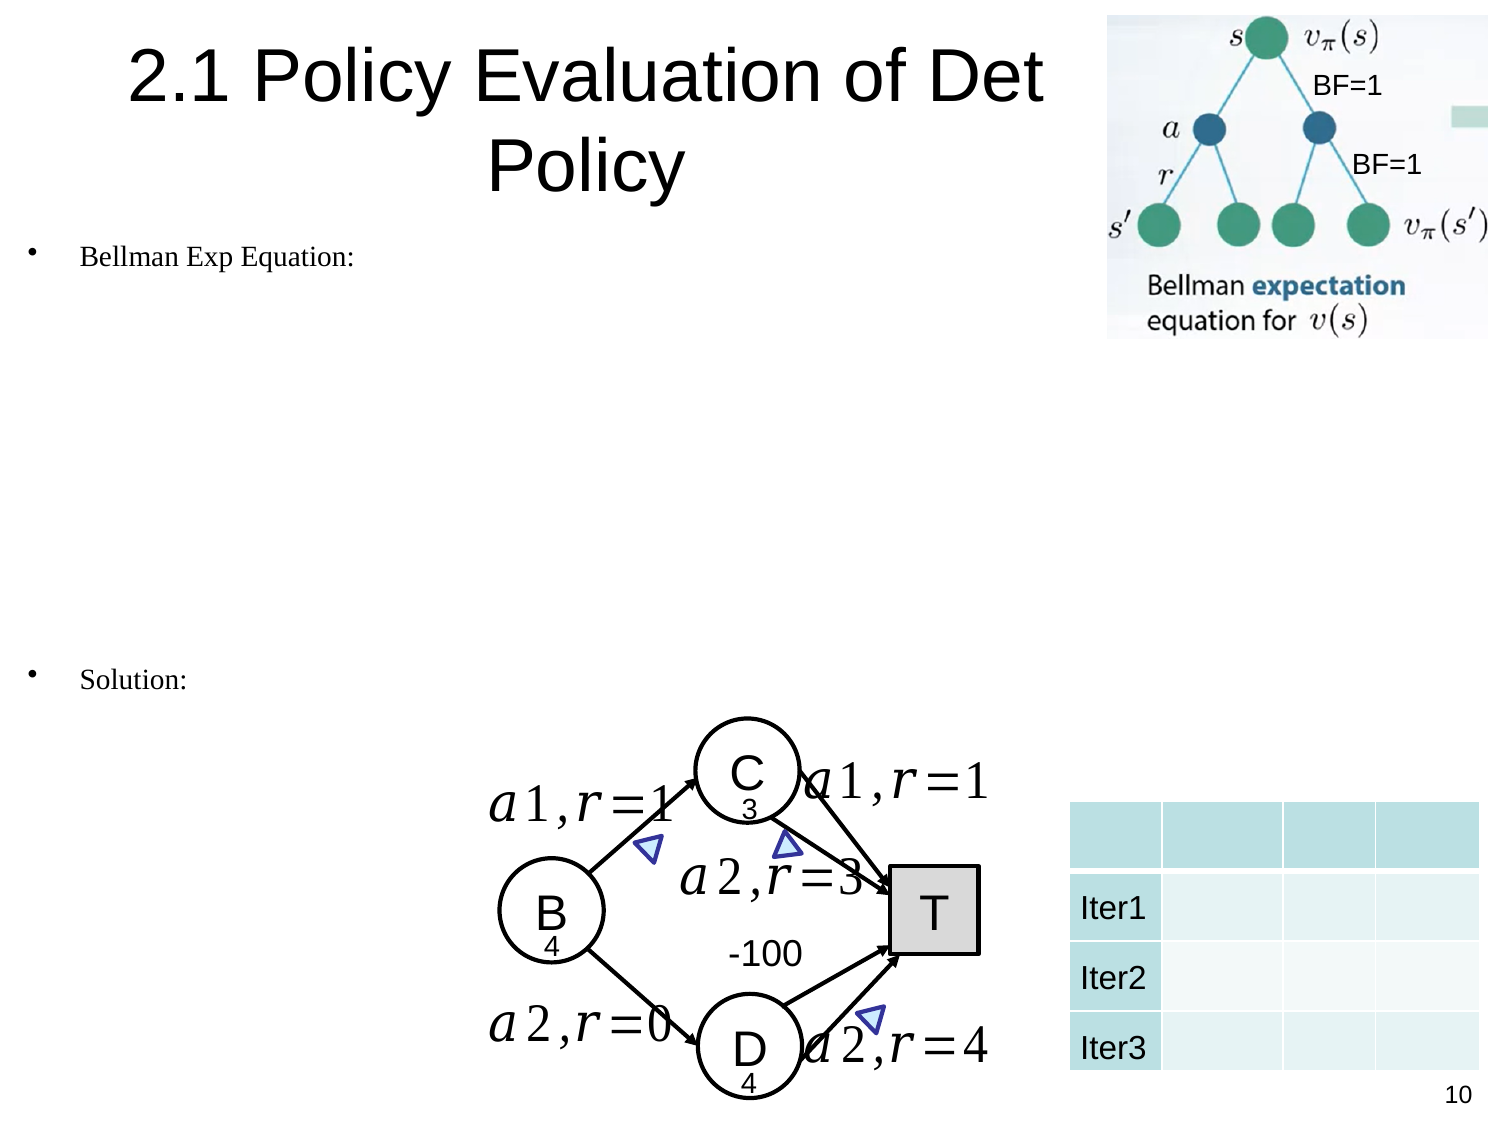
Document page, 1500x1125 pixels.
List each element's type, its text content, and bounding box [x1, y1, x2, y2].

title 2.1 Policy Evaluation of Det Policy [74, 44, 1098, 188]
slide_number 10 [1137, 1070, 1488, 1112]
picture [1107, 15, 1488, 339]
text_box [488, 718, 991, 1099]
